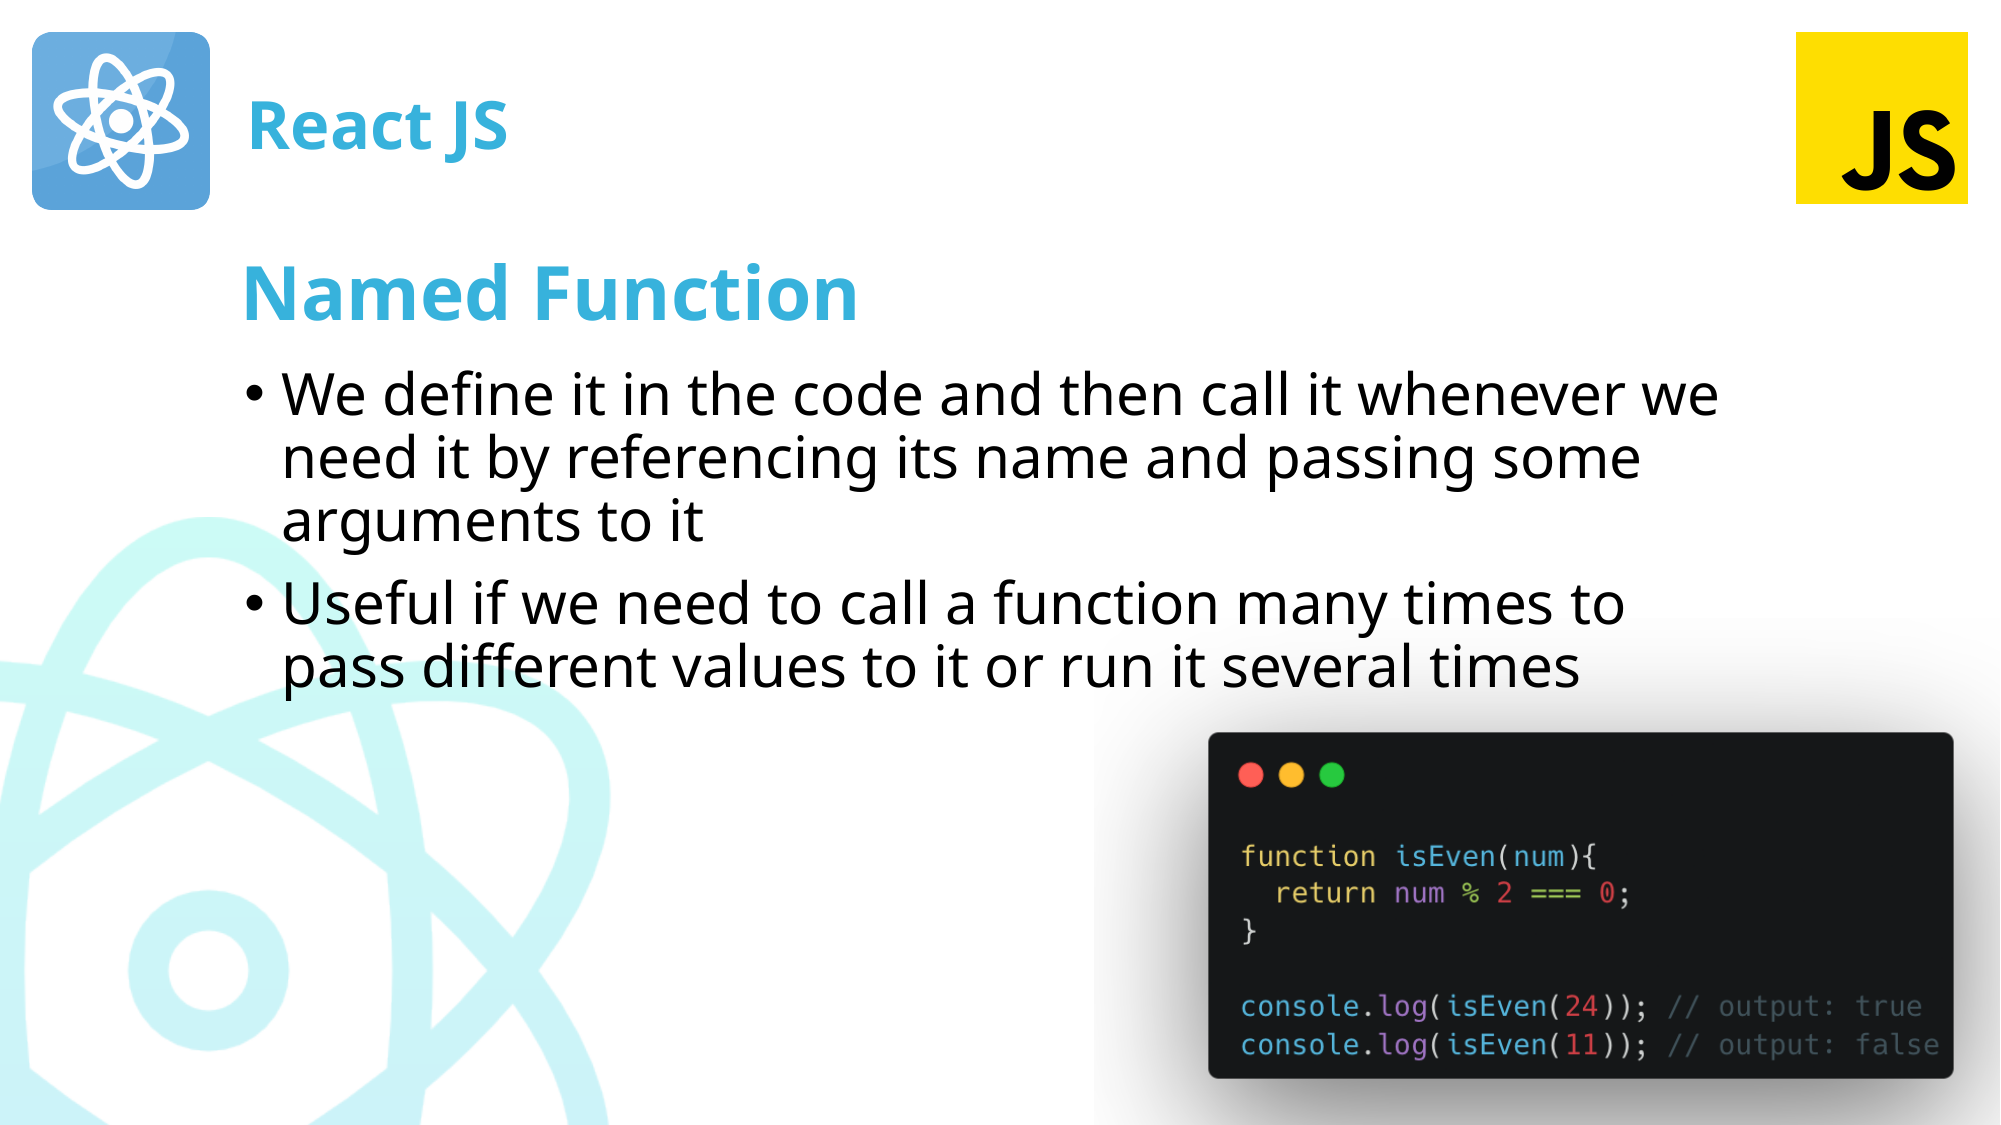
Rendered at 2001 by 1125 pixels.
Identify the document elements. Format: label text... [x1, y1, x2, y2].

list We define it in the code and then call it whenever we need it by referencing its name and passing some arguments to it Useful if we need to call a function many times to pass different values to it or run it several times [229, 357, 1775, 944]
picture [32, 32, 210, 210]
title Named Function [225, 248, 1771, 358]
picture [1796, 32, 1968, 204]
picture [1093, 617, 2000, 1125]
